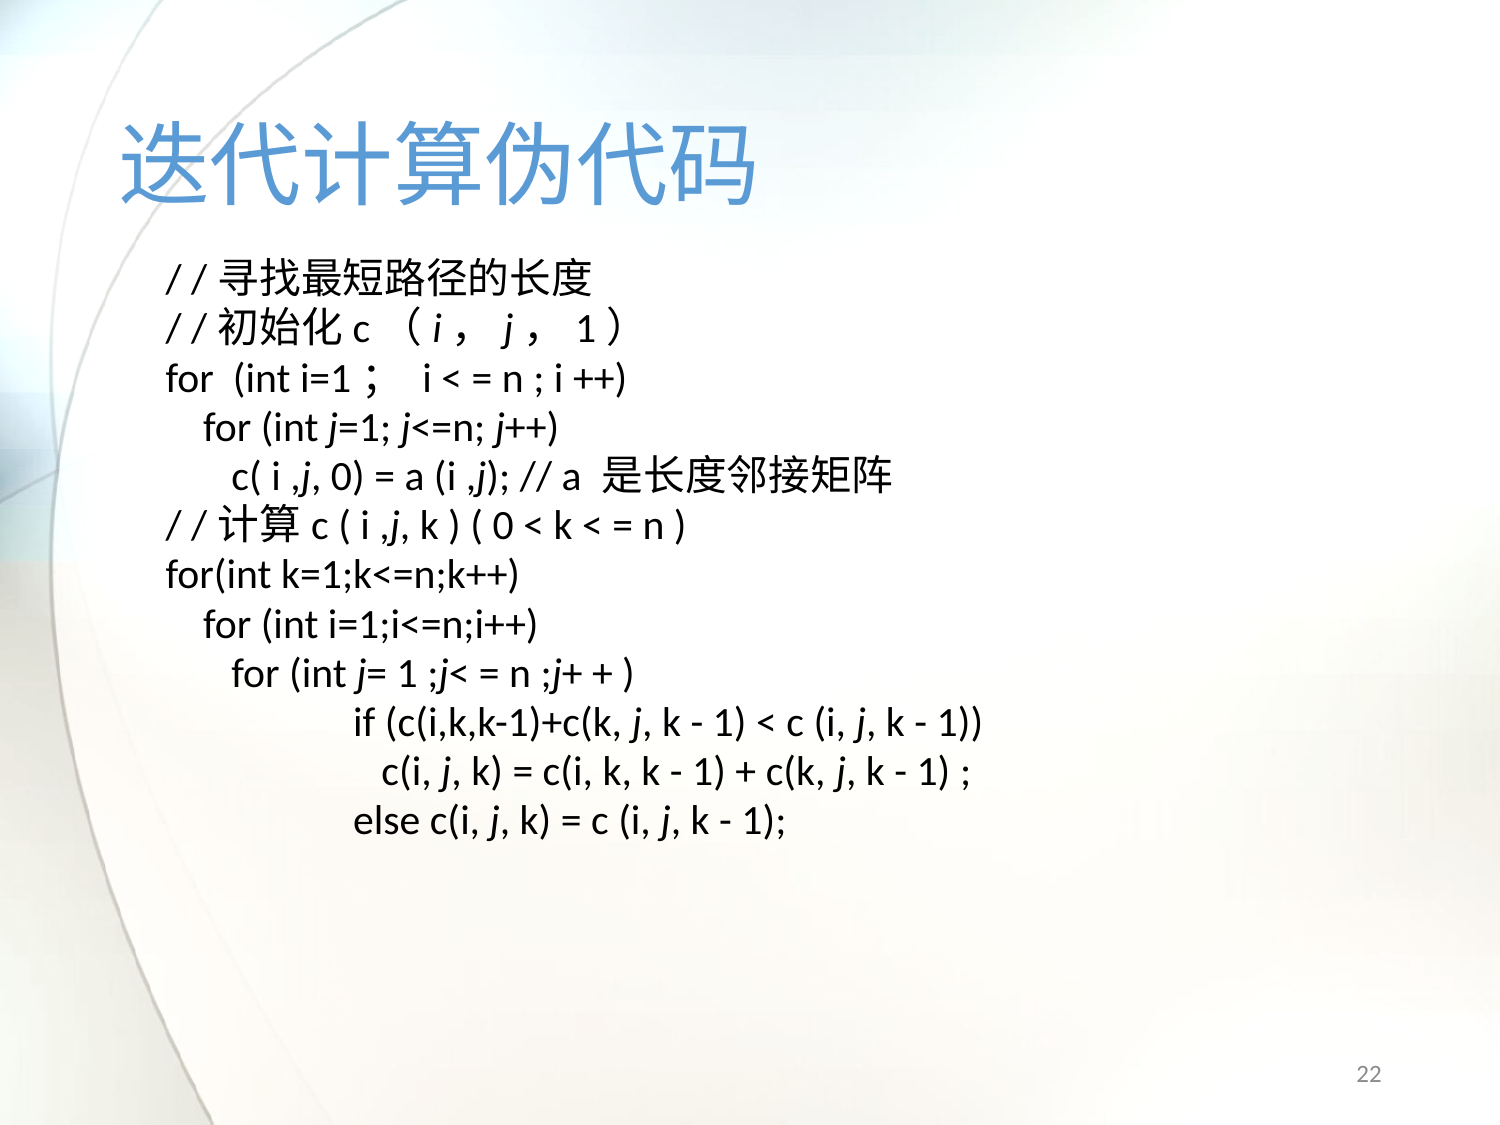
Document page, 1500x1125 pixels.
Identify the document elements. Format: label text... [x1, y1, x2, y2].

slide_number 22 [1059, 1042, 1397, 1103]
picture [0, 0, 1500, 1125]
list / /寻找最短路径的长度 / /初始化c（i，j，1） for (int i=1； i < = n ; i ++) for (int j=1; j<=n; j++) c( i ,j, 0) = a (i ,j); // a 是长度邻接矩阵 / /计算c ( i ,j, k ) ( 0 < k < = n ) for(int k=1;k<=n;k++) for (int i=1;i<=n;i++) for (int j= 1 ;j< = n ;j+ + ) if (c(i,k,k-1)+c(k, j, k - 1) < c (i, j, k - 1)) c(i, j, k) = c(i, k, k - 1) + c(k, j, k - 1) ; else c(i, j, k) = c (i, j, k - 1); [150, 250, 1427, 1000]
title 迭代计算伪代码 [103, 59, 1397, 278]
